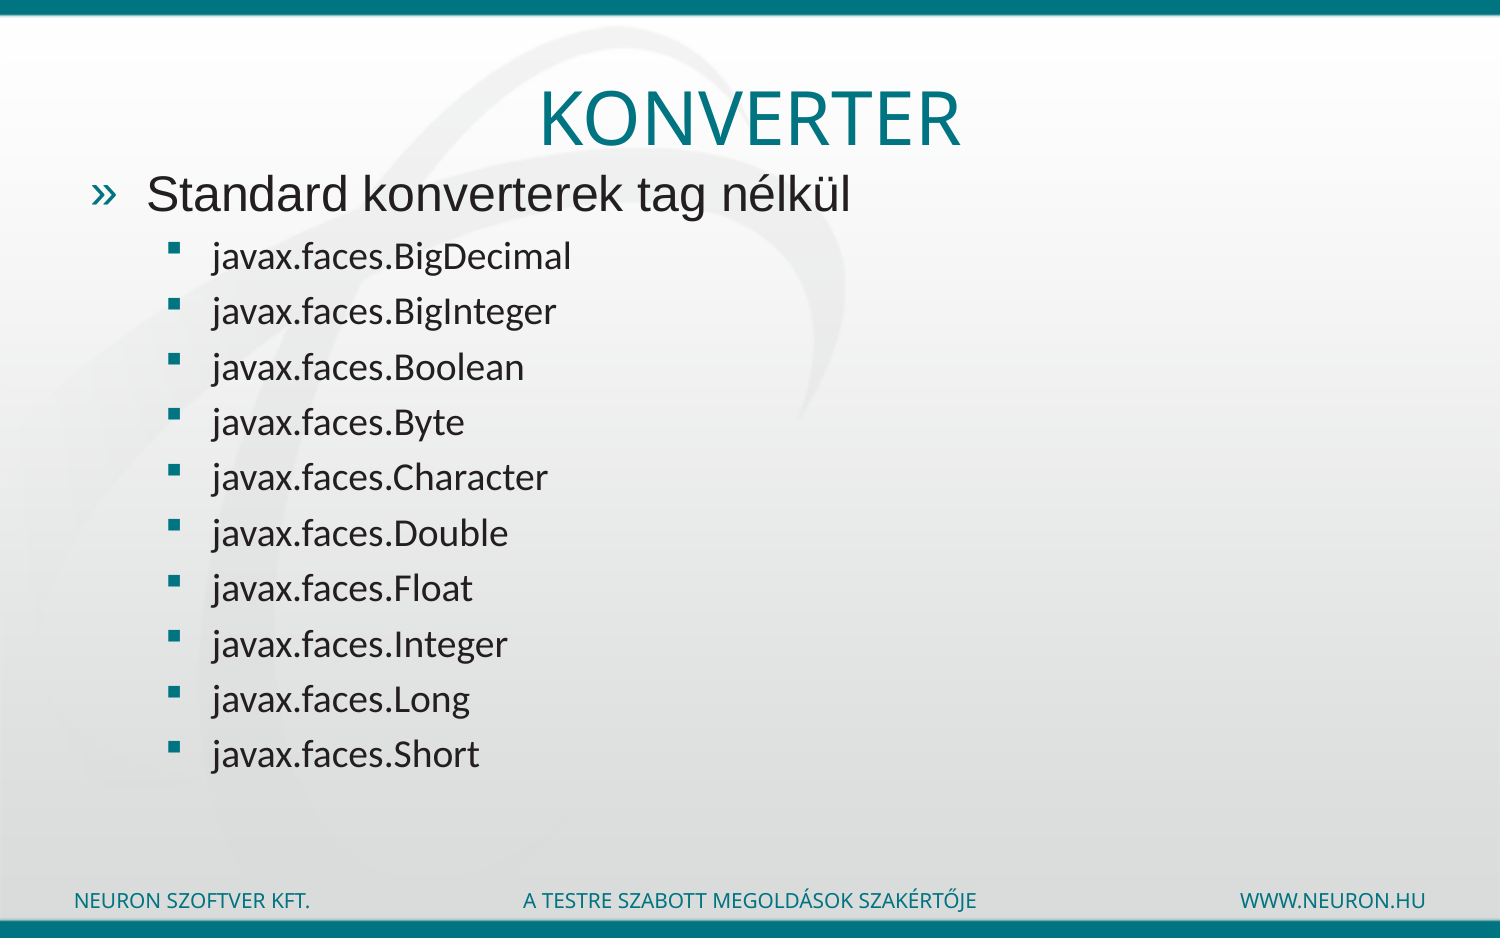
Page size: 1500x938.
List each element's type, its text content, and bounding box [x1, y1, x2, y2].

title konverter [75, 37, 1425, 154]
list Standard konverterek tag nélkül javax.faces.BigDecimal javax.faces.BigInteger javax.faces.Boolean javax.faces.Byte javax.faces.Character javax.faces.Double javax.faces.Float javax.faces.Integer javax.faces.Long javax.faces.Short [75, 154, 1425, 838]
picture [0, 0, 1500, 938]
